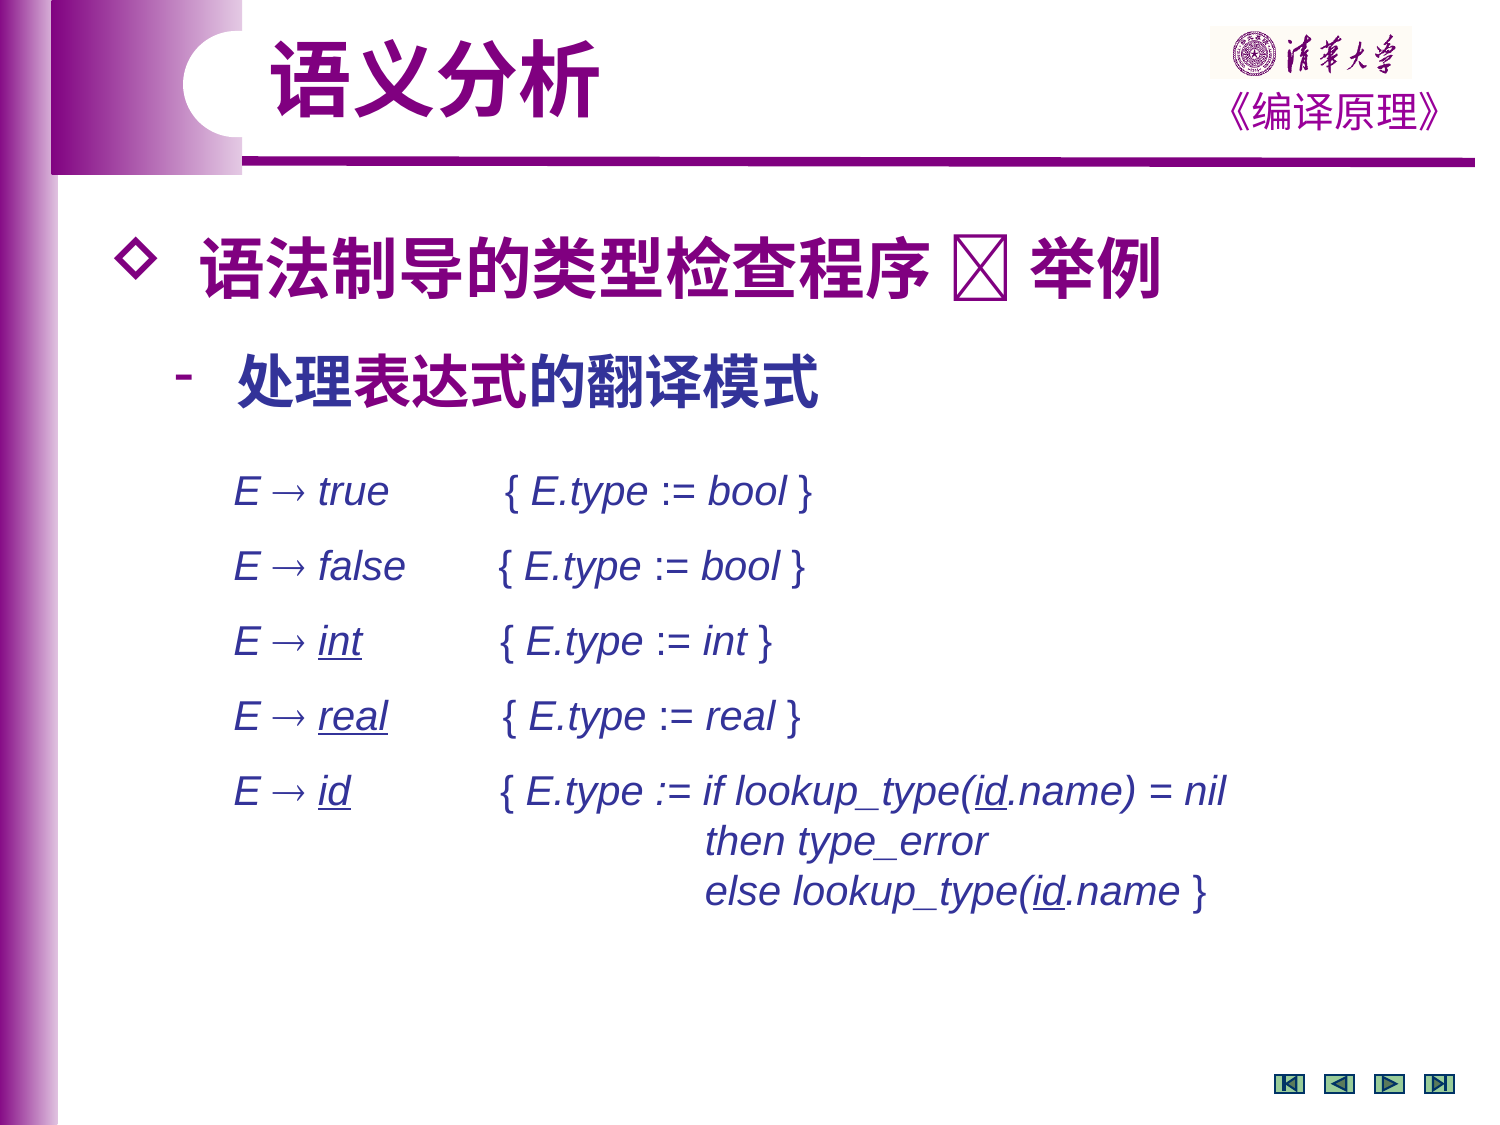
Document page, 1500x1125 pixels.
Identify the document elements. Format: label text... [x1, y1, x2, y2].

picture [1210, 26, 1412, 79]
text_box [1324, 1074, 1355, 1093]
text_box [1374, 1074, 1405, 1093]
text_box [1424, 1074, 1455, 1093]
text_box 语义分析 [254, 31, 786, 136]
text_box 语法制导的类型检查程序  举例 [92, 219, 1471, 314]
text_box E  true { E.type := bool } E  false { E.type := bool } E  int { E.type := int } E  real { E.type := real } E  id { E.type := if lookup_type(id.name) = nil then type_error else lookup_type(id.name } [218, 456, 1376, 922]
text_box [1274, 1074, 1305, 1093]
text_box 处理表达式的翻译模式 [159, 338, 1459, 423]
